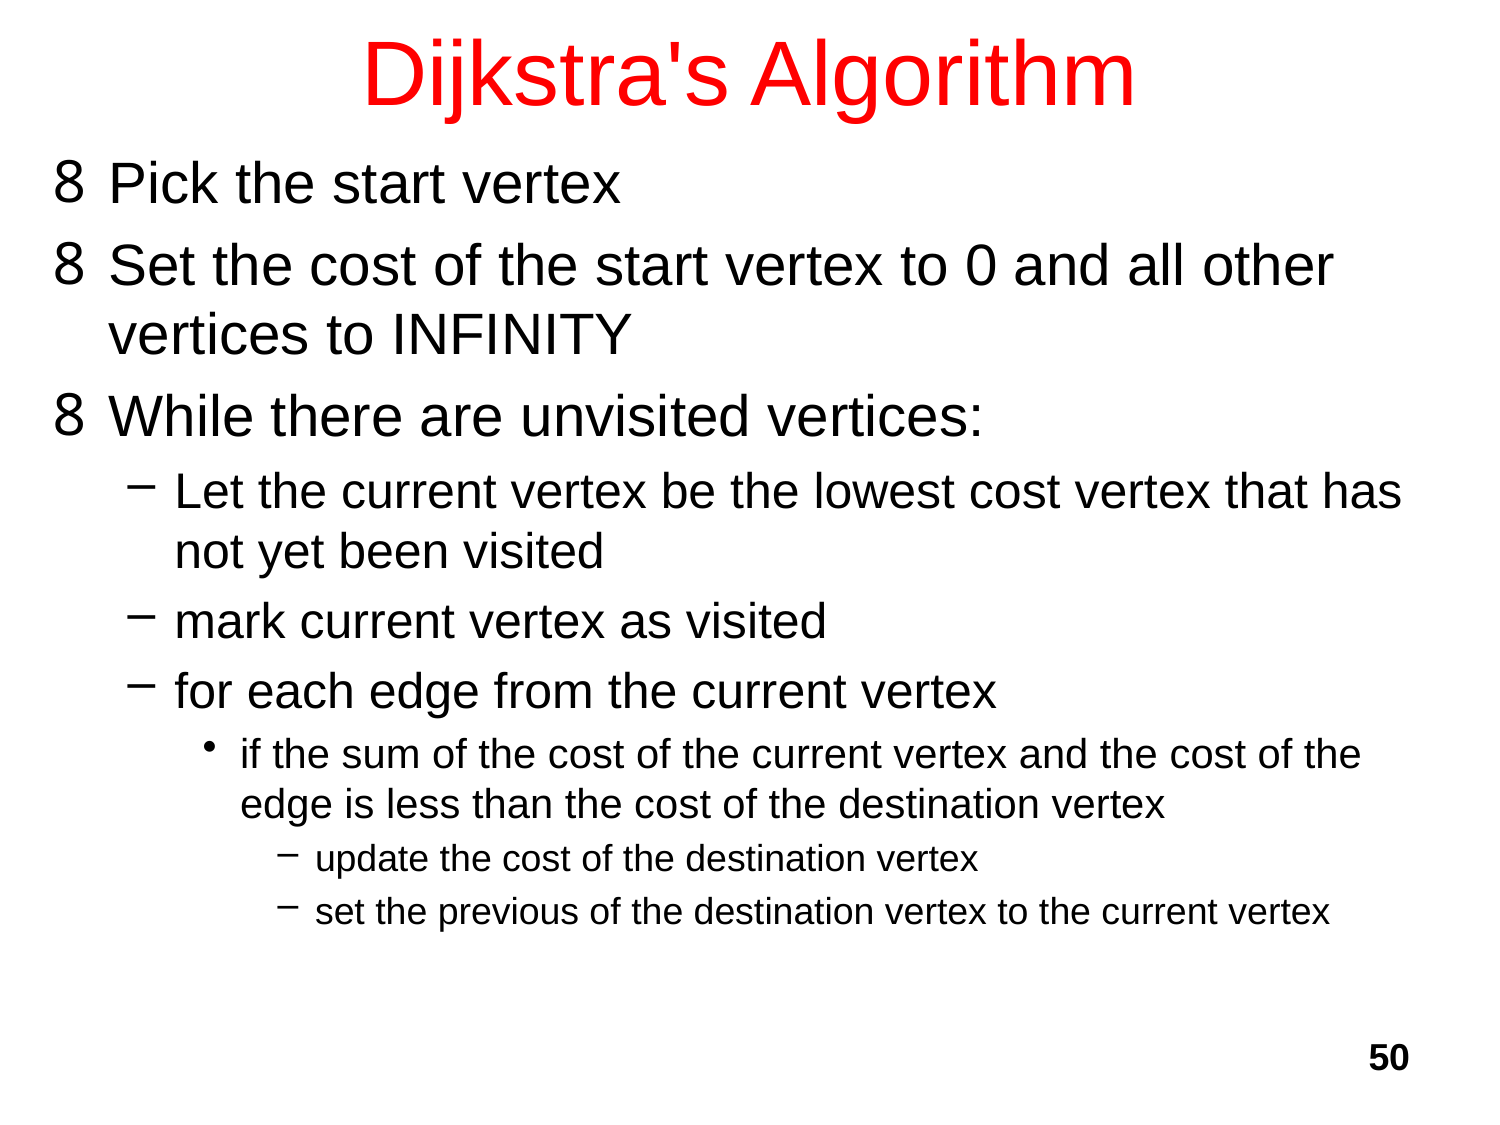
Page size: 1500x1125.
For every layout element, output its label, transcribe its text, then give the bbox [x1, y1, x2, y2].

slide_number 50 [1112, 1025, 1425, 1100]
title Dijkstra's Algorithm [112, 0, 1388, 137]
list Pick the start vertex Set the cost of the start vertex to 0 and all other vertices to INFINITY While there are unvisited vertices: Let the current vertex be the lowest cost vertex that has not yet been visited mark current vertex as visited for each edge from the current vertex if the sum of the cost of the current vertex and the cost of the edge is less than the cost of the destination vertex update the cost of the destination vertex set the previous of the destination vertex to the current vertex [37, 137, 1463, 1038]
